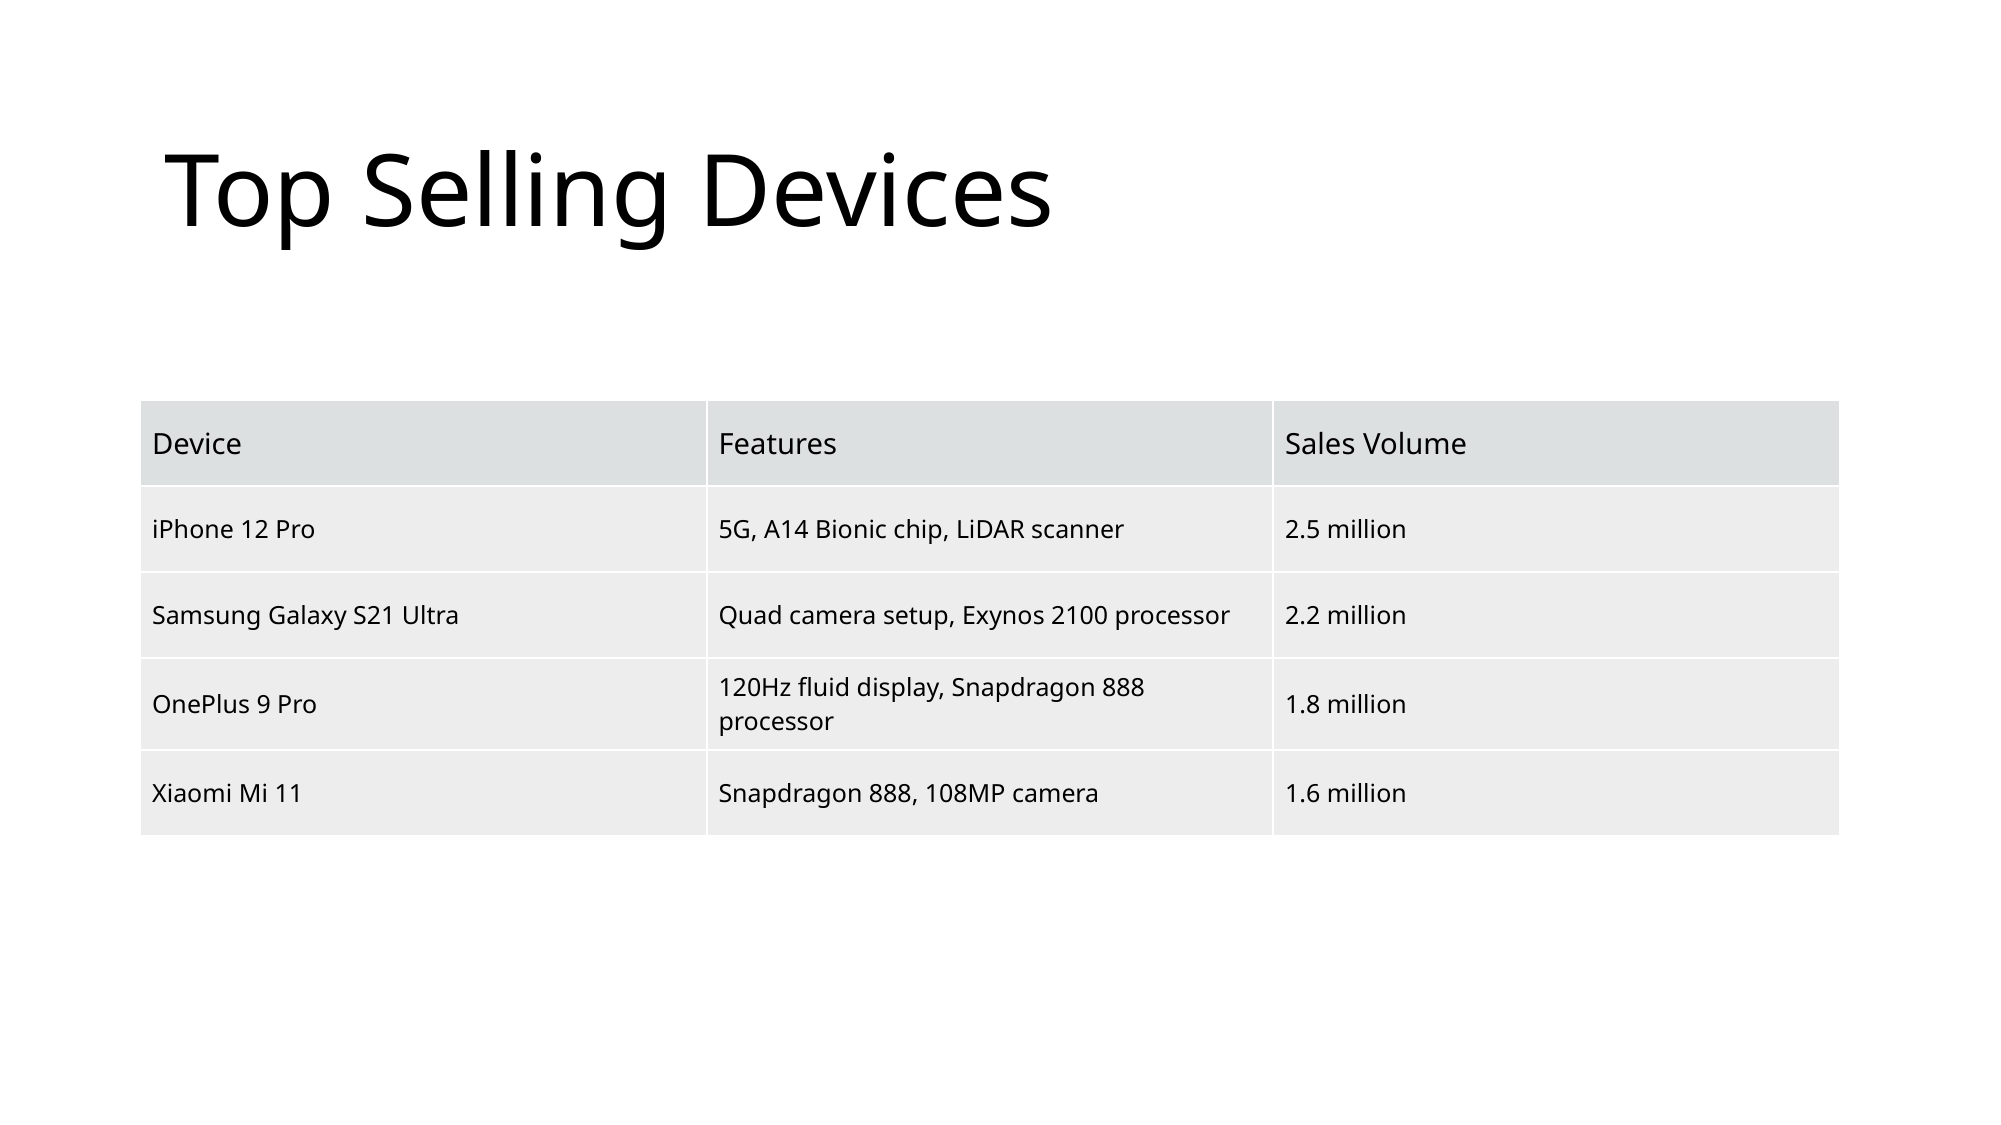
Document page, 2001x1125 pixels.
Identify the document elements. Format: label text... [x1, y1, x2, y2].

table_cell 1.8 million [1274, 659, 1839, 749]
table_cell 2.2 million [1274, 573, 1839, 657]
table_header Sales Volume [1274, 401, 1839, 485]
table_header Device [141, 401, 706, 485]
table_cell 2.5 million [1274, 487, 1839, 571]
table_cell Samsung Galaxy S21 Ultra [141, 573, 706, 657]
table_cell 120Hz fluid display, Snapdragon 888 processor [708, 659, 1272, 749]
table_cell Snapdragon 888, 108MP camera [708, 751, 1272, 835]
table_cell iPhone 12 Pro [141, 487, 706, 571]
table_cell 5G, A14 Bionic chip, LiDAR scanner [708, 487, 1272, 571]
table_cell Xiaomi Mi 11 [141, 751, 706, 835]
table_cell OnePlus 9 Pro [141, 659, 706, 749]
table_header Features [708, 401, 1272, 485]
text_box Top Selling Devices [149, 118, 1863, 336]
table_cell Quad camera setup, Exynos 2100 processor [708, 573, 1272, 657]
table_cell 1.6 million [1274, 751, 1839, 835]
